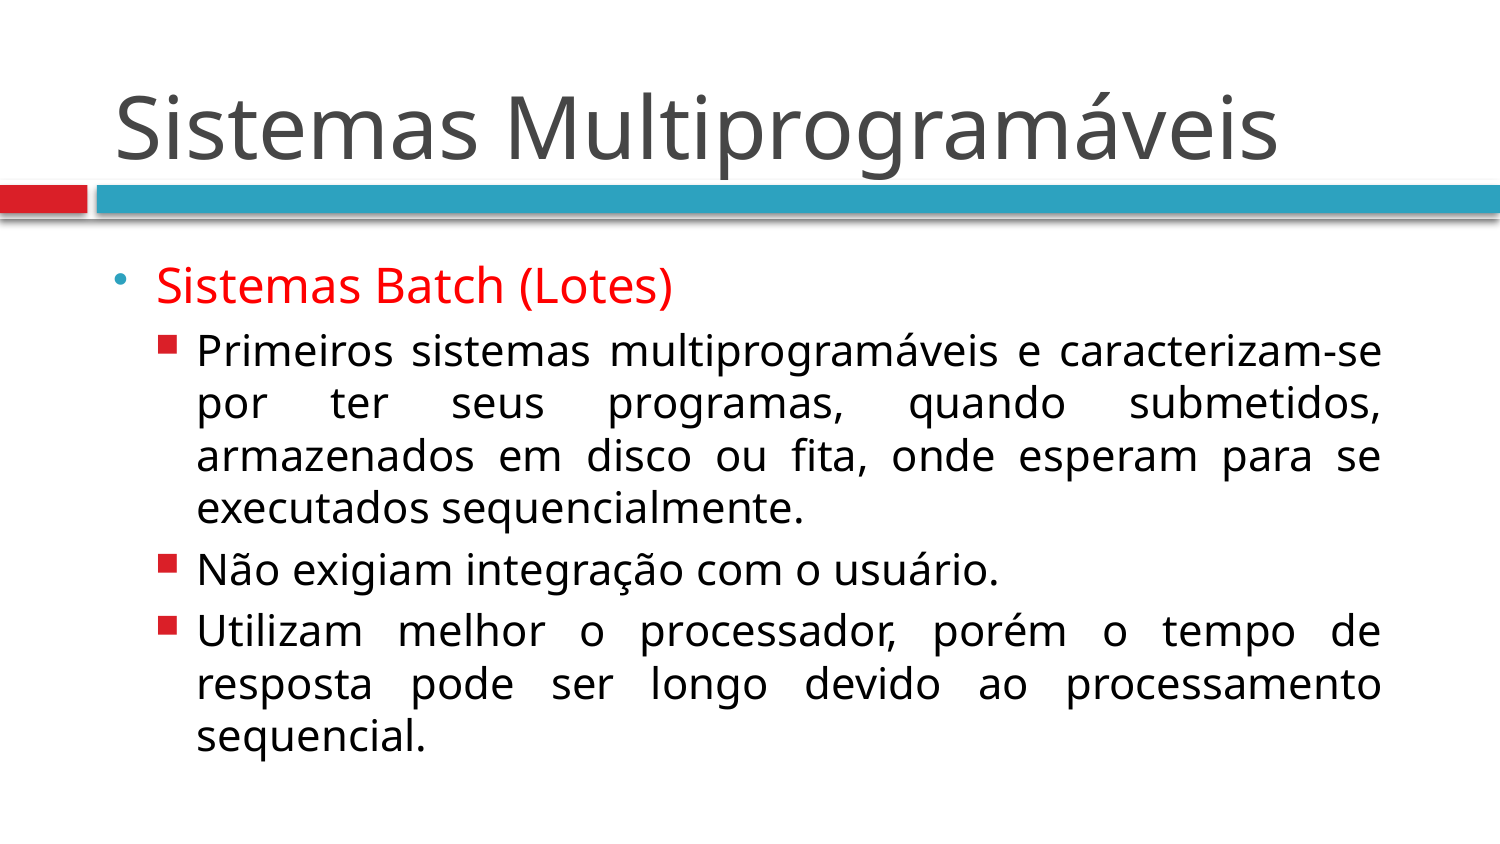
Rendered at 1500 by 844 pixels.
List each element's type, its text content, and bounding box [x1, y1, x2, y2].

title Sistemas Multiprogramáveis [99, 19, 1438, 185]
list Sistemas Batch (Lotes) Primeiros sistemas multiprogramáveis e caracterizam-se por ter seus programas, quando submetidos, armazenados em disco ou fita, onde esperam para se executados sequencialmente. Não exigiam integração com o usuário. Utilizam melhor o processador, porém o tempo de resposta pode ser longo devido ao processamento sequencial. [100, 244, 1400, 770]
